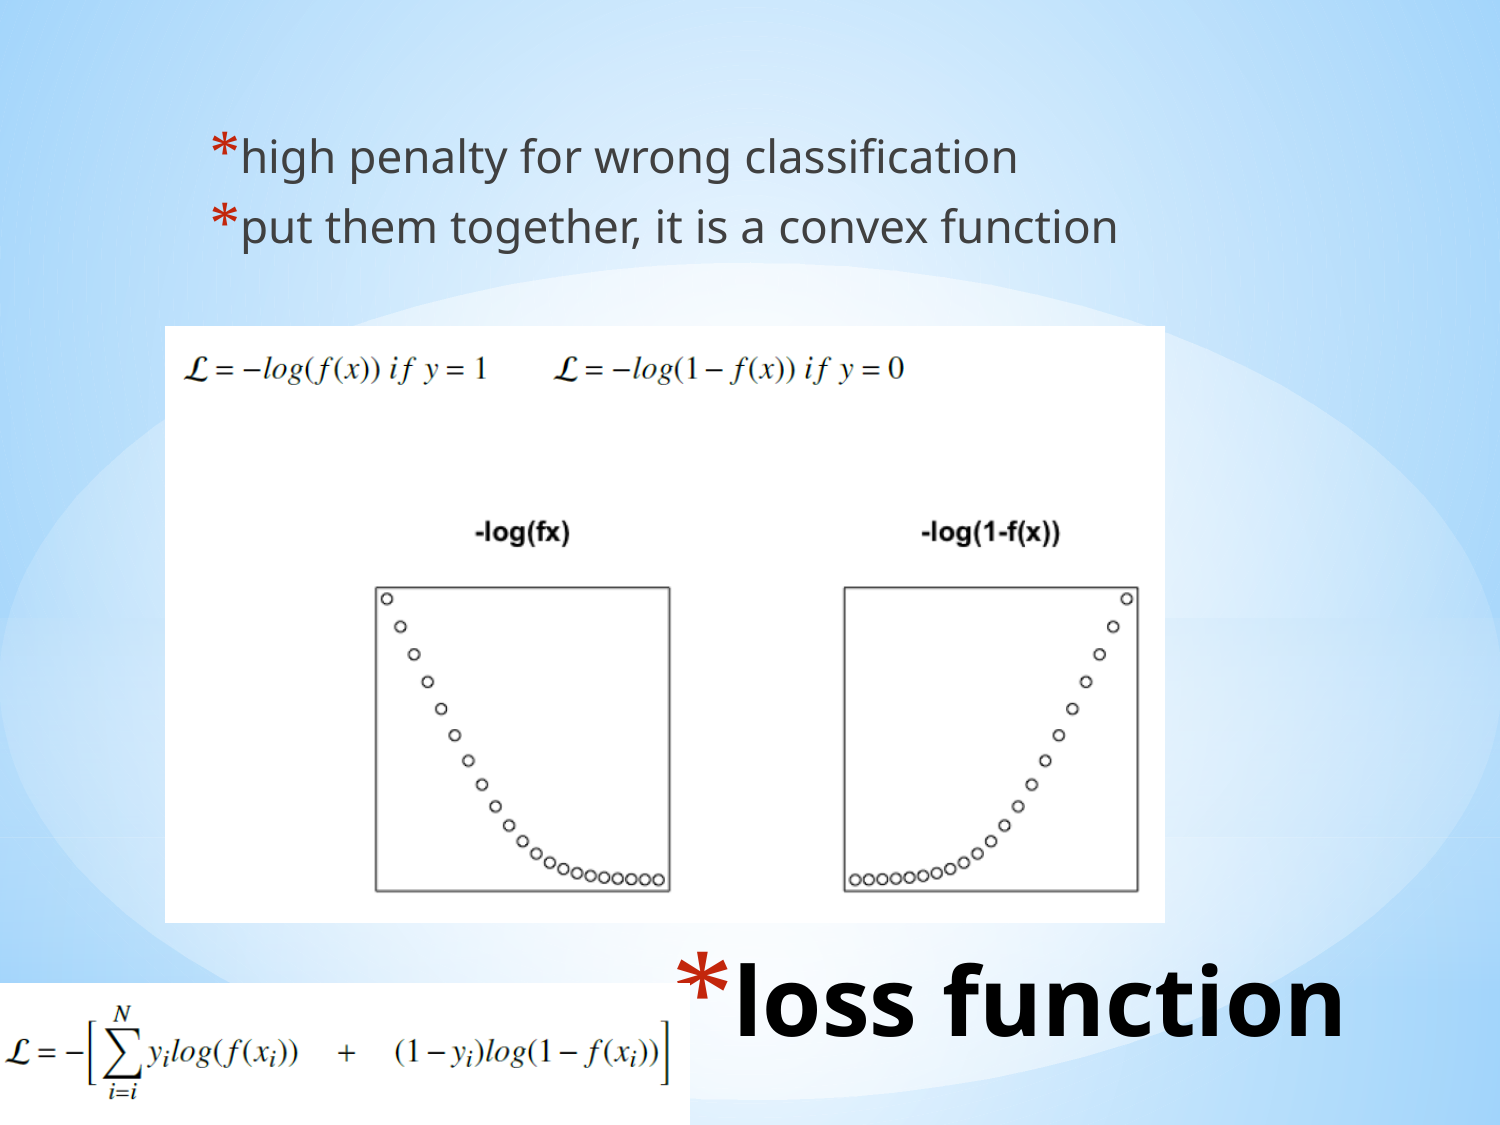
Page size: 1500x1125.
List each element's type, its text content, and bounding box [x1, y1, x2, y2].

picture [165, 326, 1165, 924]
list high penalty for wrong classification put them together, it is a convex function [187, 120, 1238, 690]
title loss function [294, 933, 1363, 1121]
picture [0, 983, 690, 1125]
